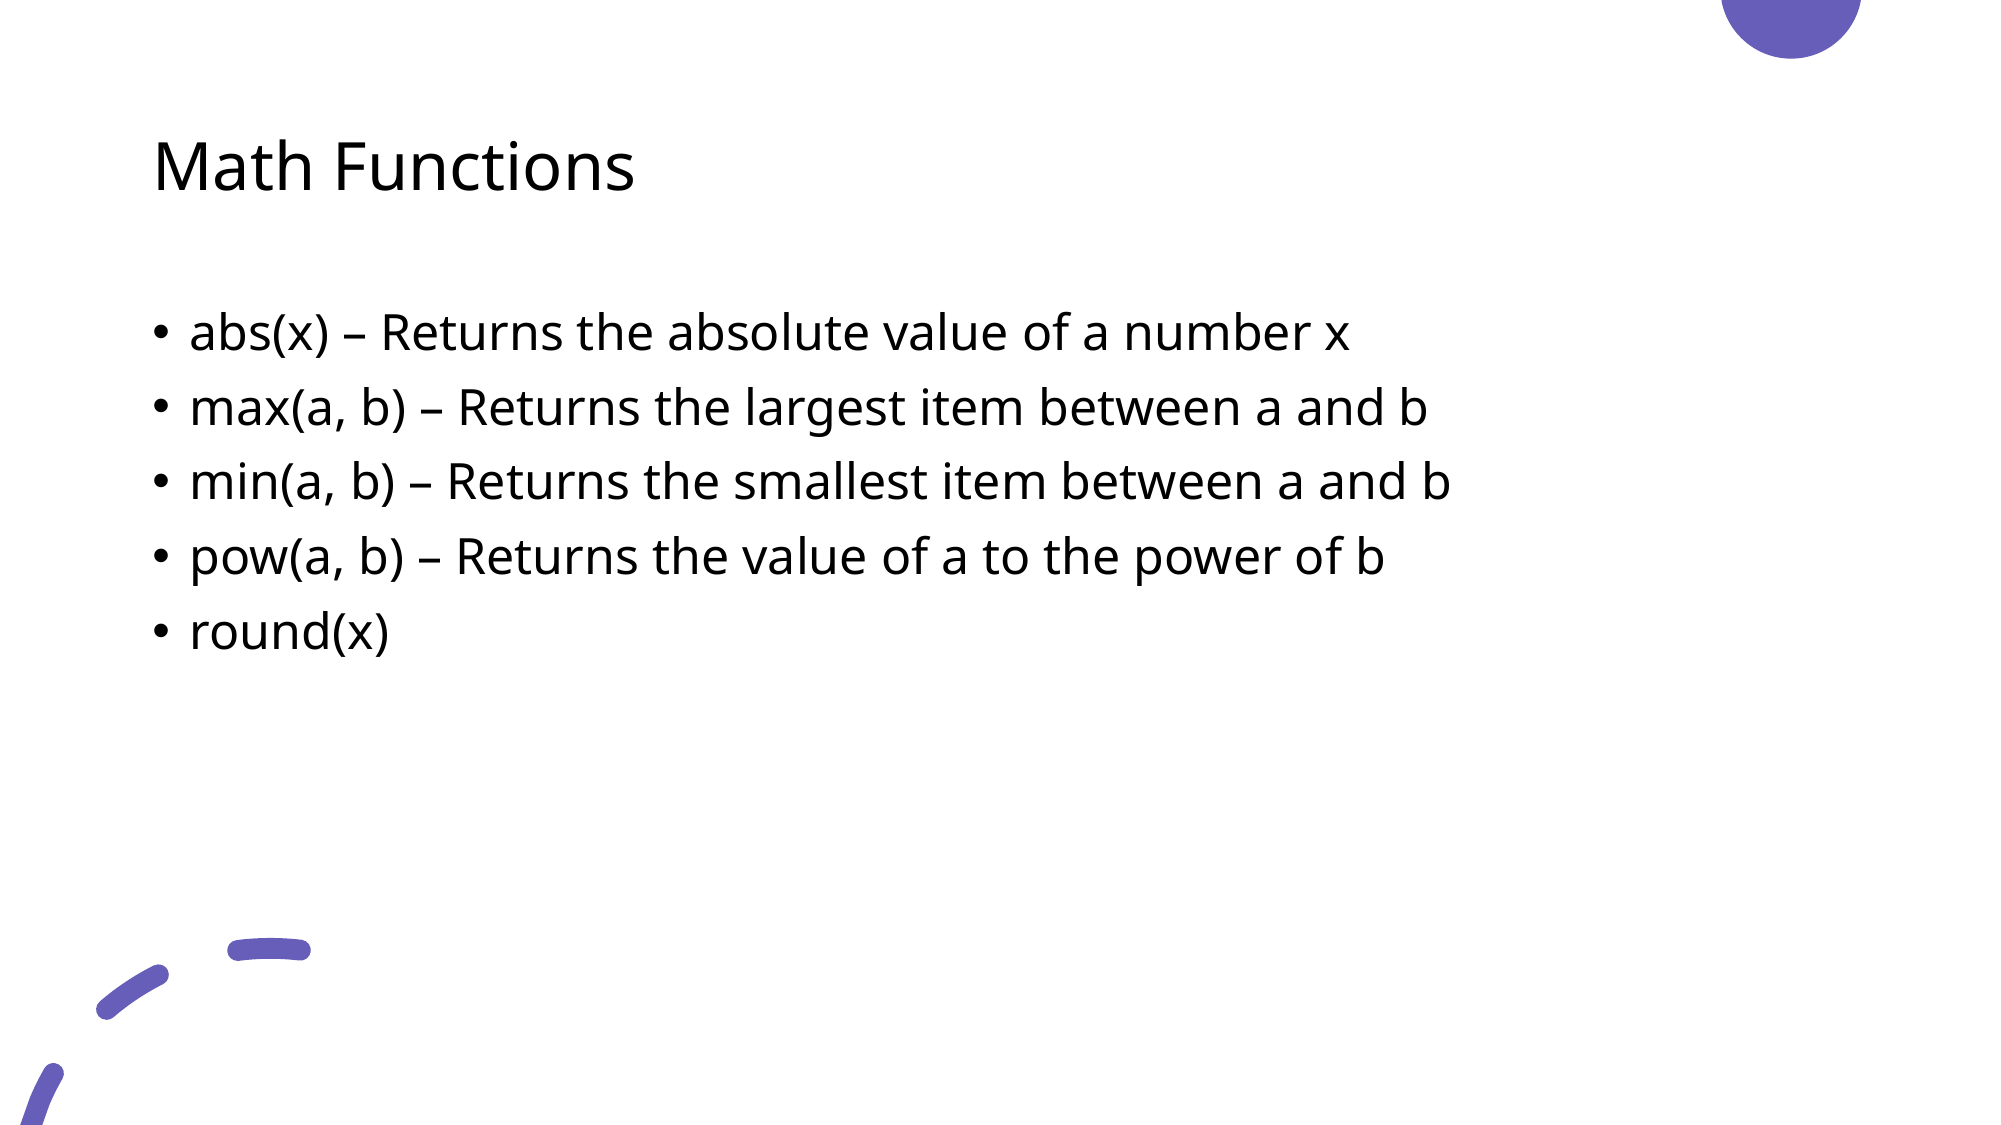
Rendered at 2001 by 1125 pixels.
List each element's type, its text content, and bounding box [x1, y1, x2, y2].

title Math Functions [137, 59, 1863, 278]
list abs(x) – Returns the absolute value of a number x max(a, b) – Returns the largest item between a and b min(a, b) – Returns the smallest item between a and b pow(a, b) – Returns the value of a to the power of b round(x) [137, 299, 1863, 933]
